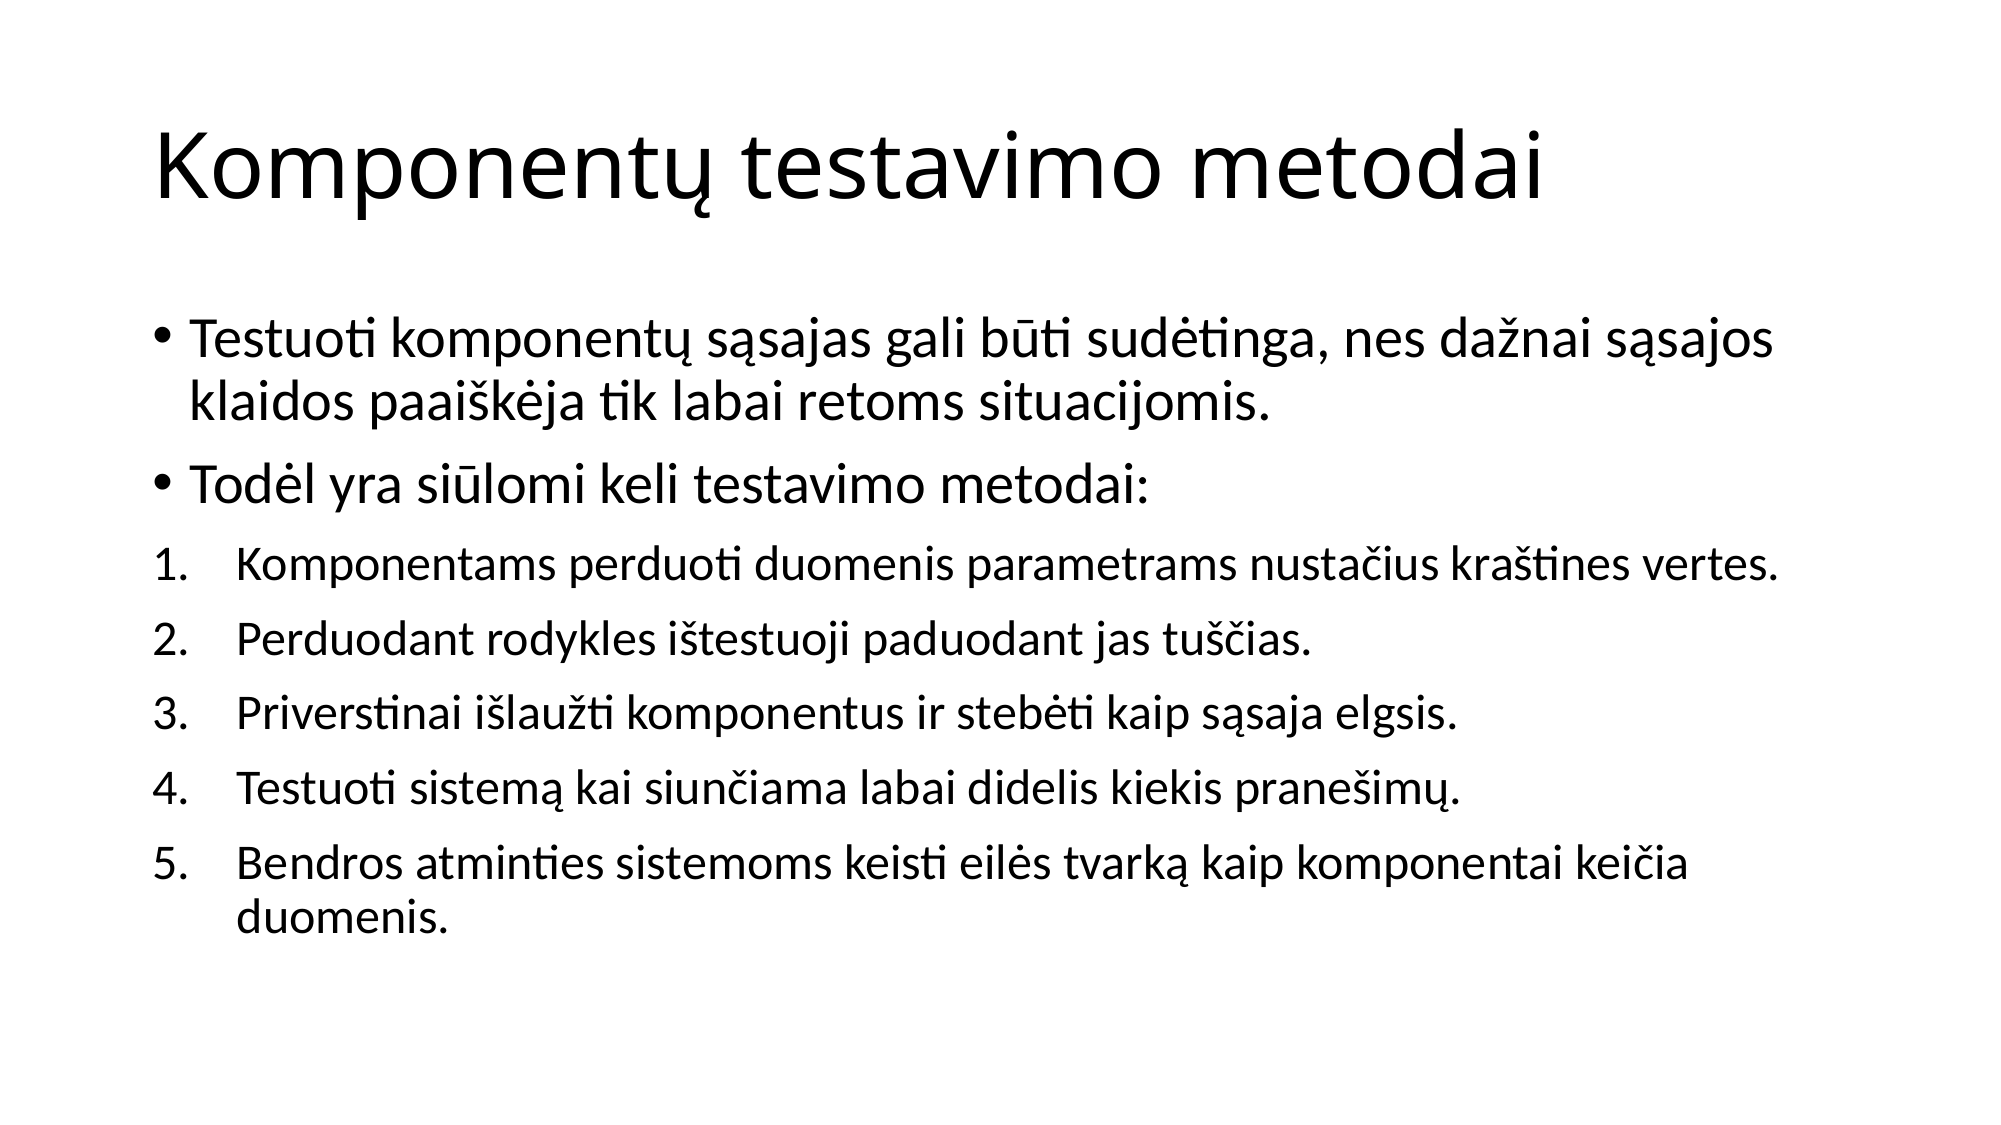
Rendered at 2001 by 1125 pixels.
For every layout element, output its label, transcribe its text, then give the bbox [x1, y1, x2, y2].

list Testuoti komponentų sąsajas gali būti sudėtinga, nes dažnai sąsajos klaidos paaiškėja tik labai retoms situacijomis. Todėl yra siūlomi keli testavimo metodai: Komponentams perduoti duomenis parametrams nustačius kraštines vertes. Perduodant rodykles ištestuoji paduodant jas tuščias. Priverstinai išlaužti komponentus ir stebėti kaip sąsaja elgsis. Testuoti sistemą kai siunčiama labai didelis kiekis pranešimų. Bendros atminties sistemoms keisti eilės tvarką kaip komponentai keičia duomenis. [137, 299, 1863, 1014]
title Komponentų testavimo metodai [137, 59, 1863, 278]
